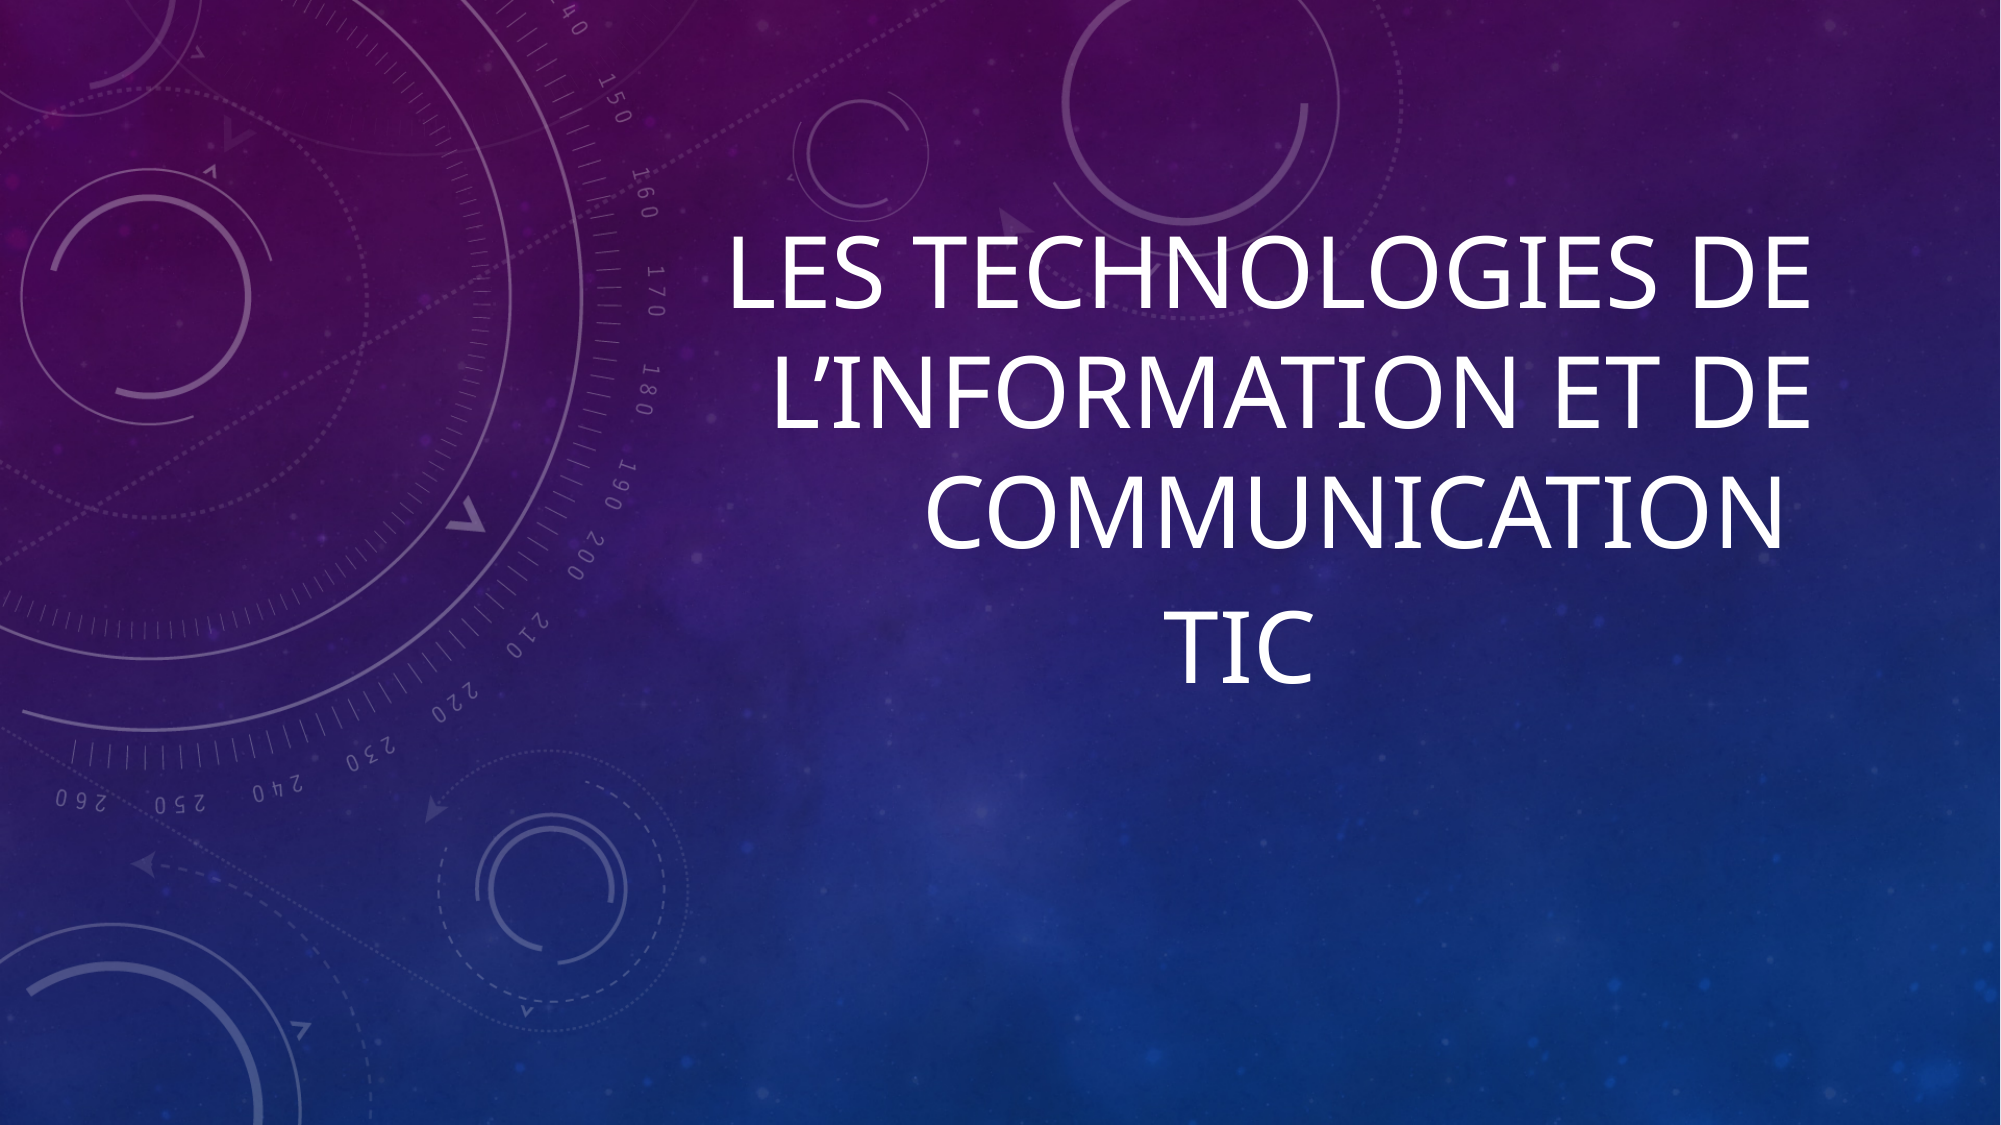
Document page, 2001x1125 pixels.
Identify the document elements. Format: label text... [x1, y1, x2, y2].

subtitle tic [650, 575, 1831, 926]
title Les technologies de l’information et de communication [179, 166, 1831, 576]
picture [0, 0, 2001, 1125]
